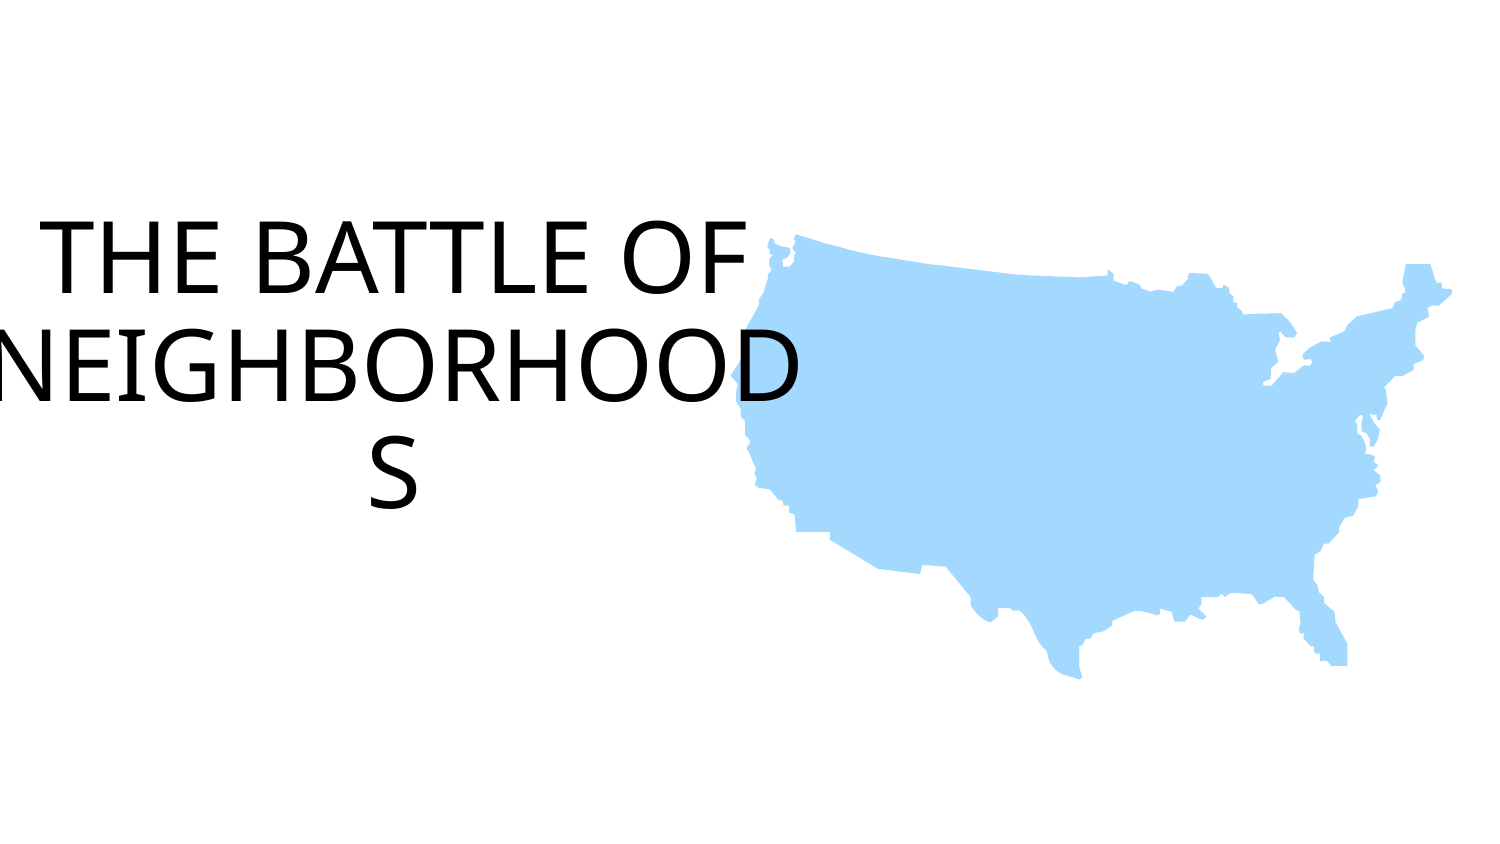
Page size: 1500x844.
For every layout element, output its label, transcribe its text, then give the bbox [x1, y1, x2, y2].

text_box [756, 234, 1452, 680]
title THE BATTLE OF NEIGHBORHOODS [0, 251, 836, 486]
